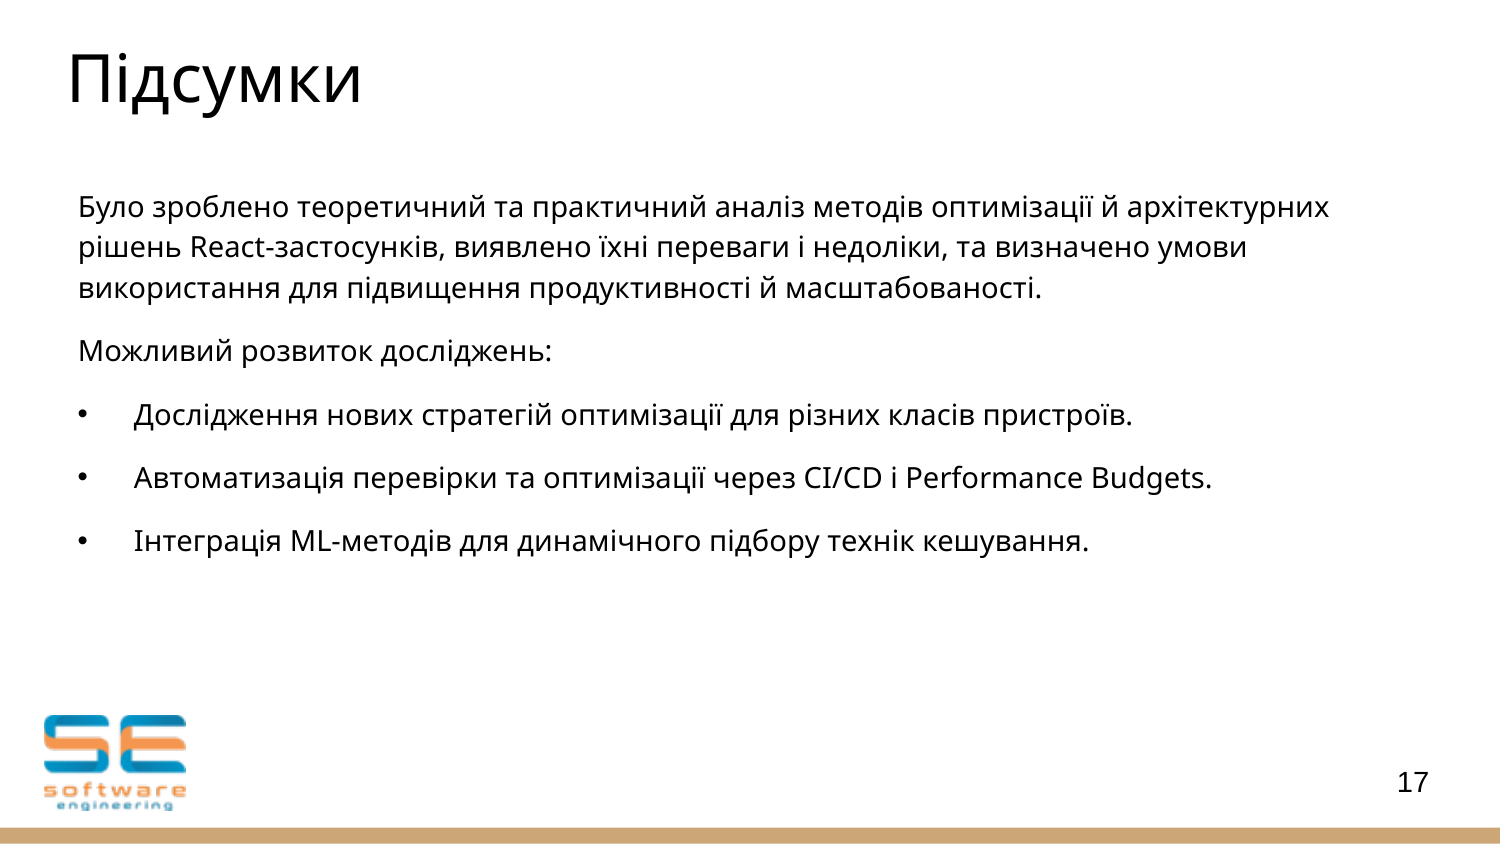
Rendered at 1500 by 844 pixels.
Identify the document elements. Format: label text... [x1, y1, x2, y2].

title Підсумки [51, 0, 1449, 131]
picture [43, 714, 186, 811]
text_box 17 [1382, 755, 1500, 806]
text_box Було зроблено теоретичний та практичний аналіз методів оптимізації й архітектурних рішень React-застосунків, виявлено їхні переваги і недоліки, та визначено умови використання для підвищення продуктивності й масштабованості. Можливий розвиток досліджень: Дослідження нових стратегій оптимізації для різних класів пристроїв. Автоматизація перевірки та оптимізації через CI/CD і Performance Budgets. Інтеграція ML-методів для динамічного підбору технік кешування. [44, 168, 1442, 719]
